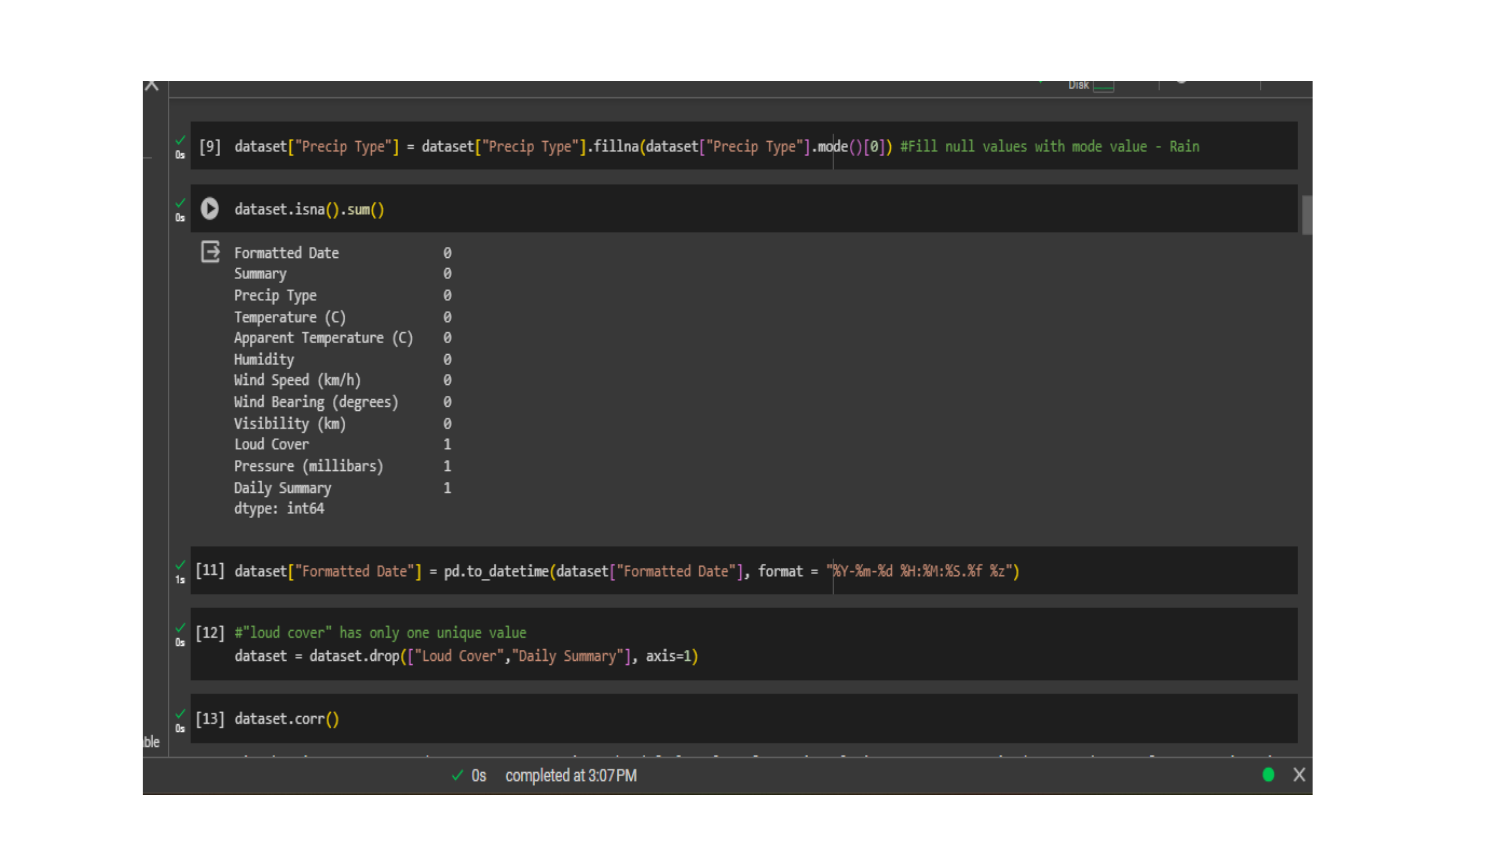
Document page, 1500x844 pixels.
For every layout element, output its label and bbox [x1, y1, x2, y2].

picture [142, 81, 1313, 795]
